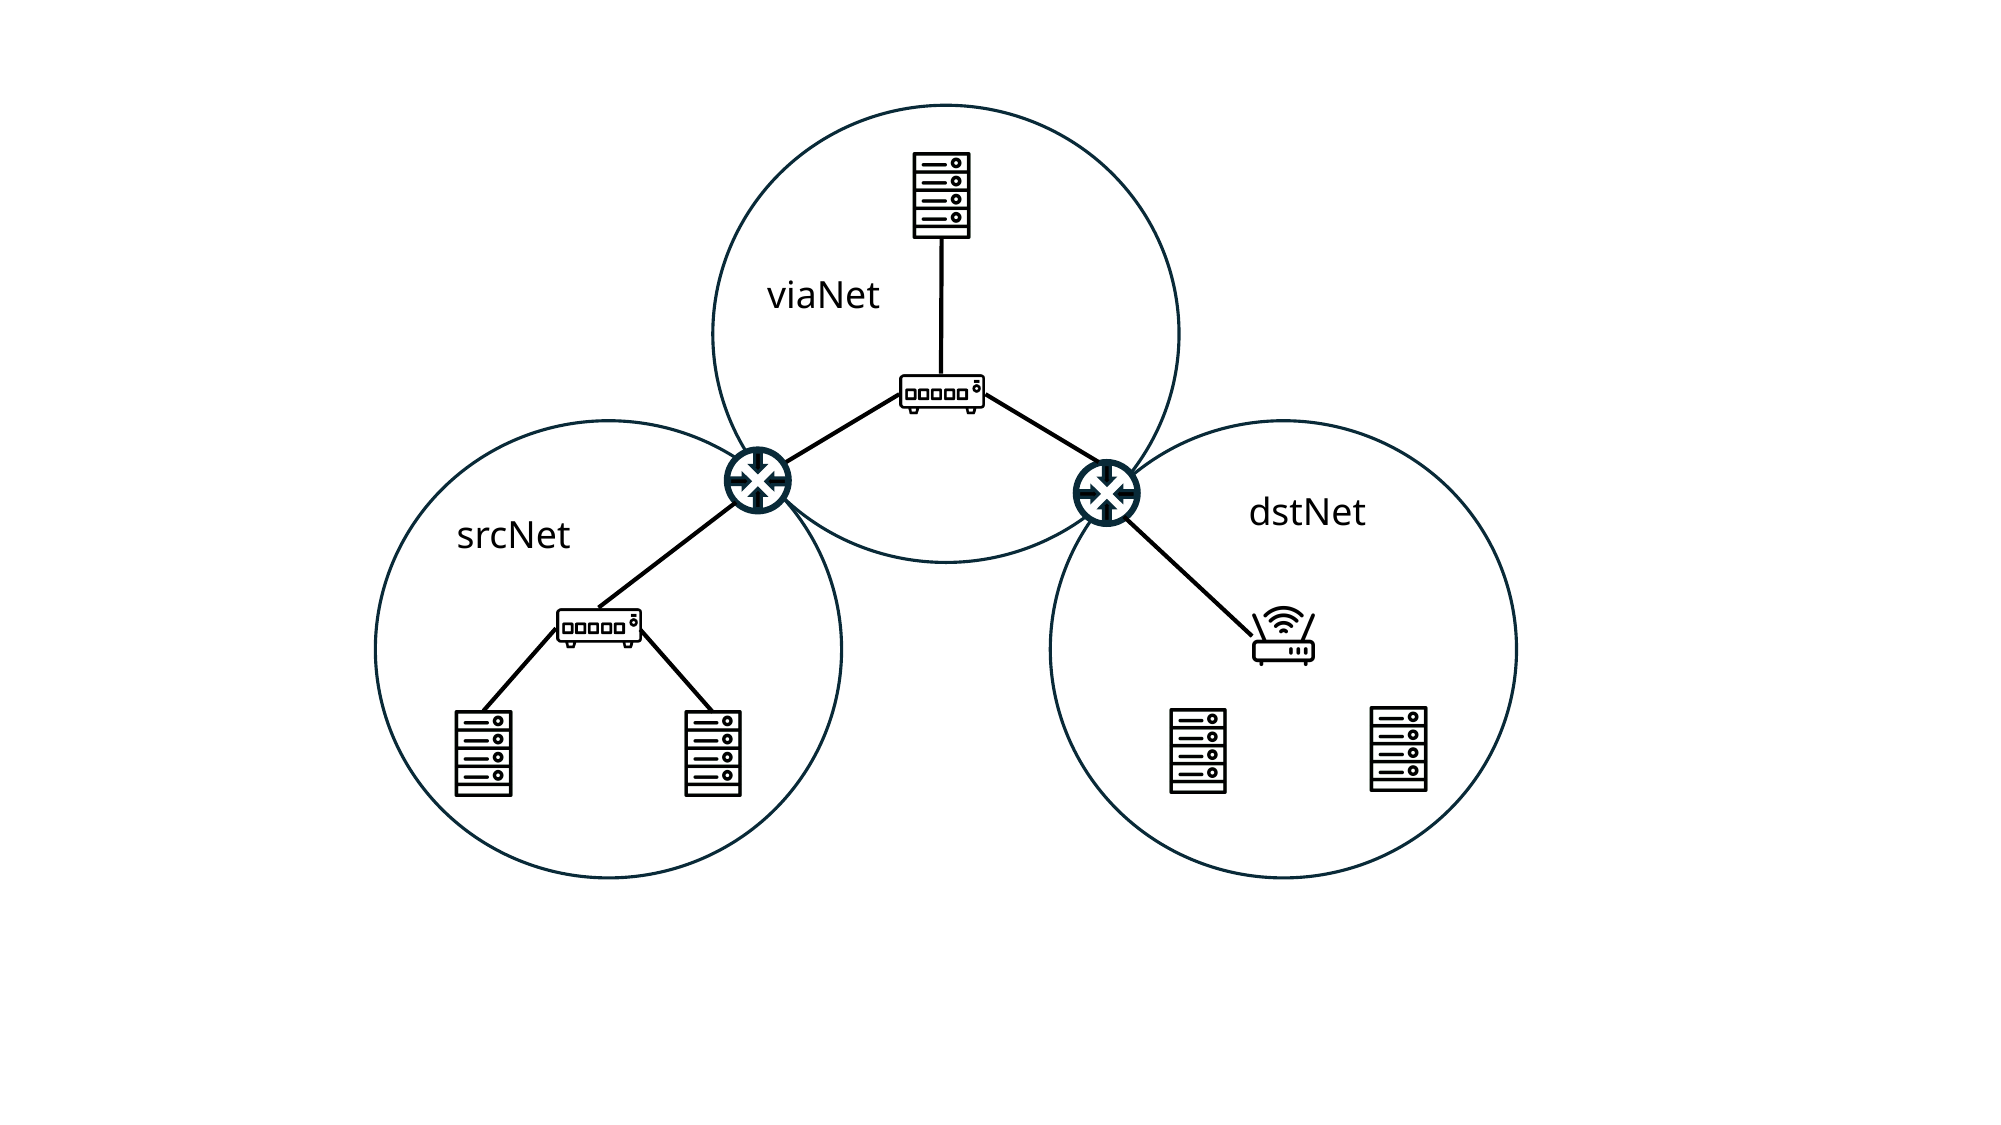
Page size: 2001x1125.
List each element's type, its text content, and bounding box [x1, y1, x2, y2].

text_box dstNet [1233, 480, 1382, 541]
picture [555, 585, 642, 672]
text_box srcNet [441, 504, 586, 564]
picture [440, 710, 527, 797]
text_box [785, 393, 900, 463]
text_box viaNet [752, 263, 895, 324]
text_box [598, 501, 737, 609]
picture [669, 710, 757, 797]
text_box [1048, 419, 1519, 880]
picture [898, 152, 985, 239]
picture [1355, 706, 1442, 793]
picture [898, 351, 985, 438]
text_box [726, 448, 790, 512]
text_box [482, 627, 557, 712]
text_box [639, 629, 714, 713]
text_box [1075, 461, 1139, 525]
text_box [790, 438, 1077, 565]
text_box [984, 393, 1100, 463]
picture [1251, 604, 1316, 668]
picture [1154, 707, 1242, 795]
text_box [1123, 515, 1253, 637]
text_box [373, 419, 844, 880]
text_box [711, 103, 1181, 465]
